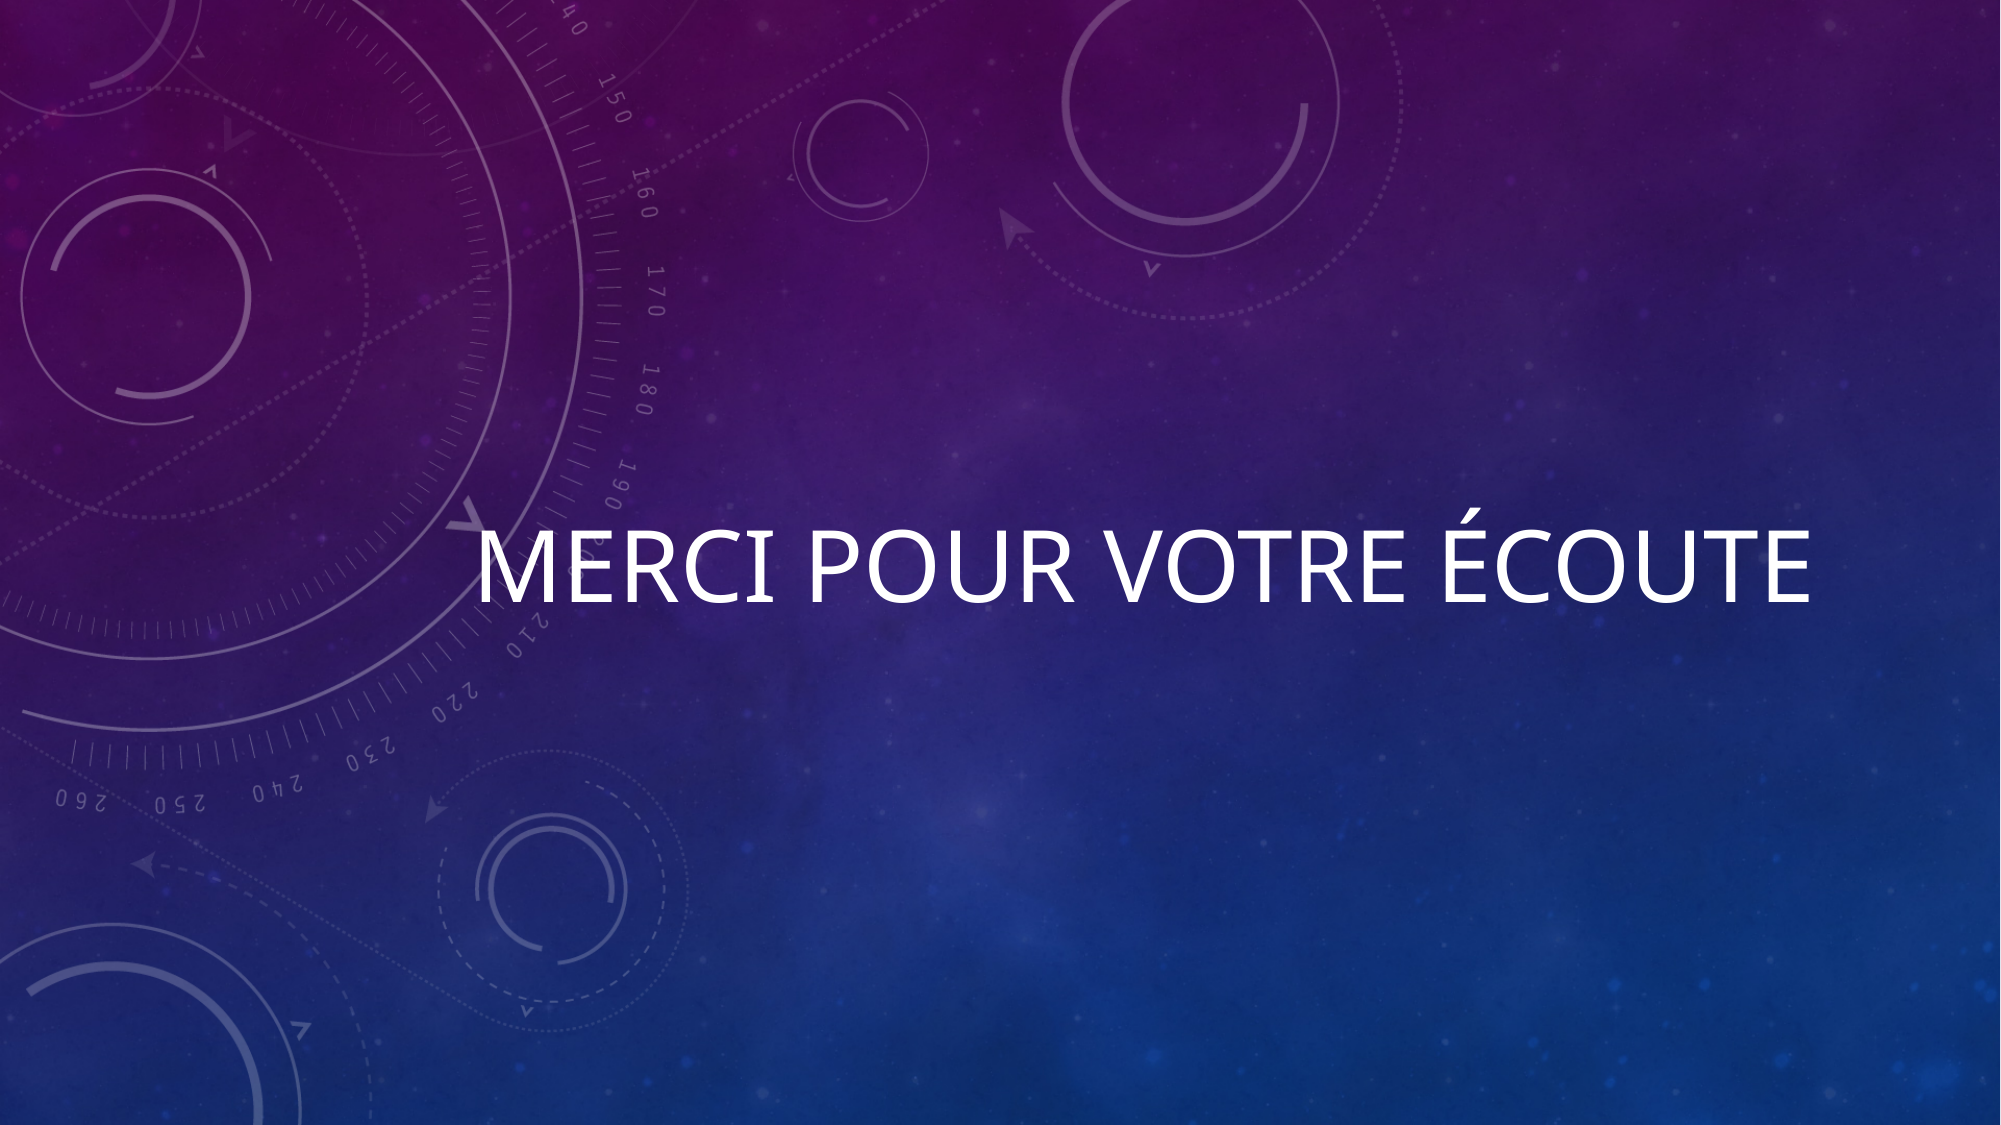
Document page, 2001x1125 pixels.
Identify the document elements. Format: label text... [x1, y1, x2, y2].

title Merci pour votre Écoute [348, 486, 1831, 631]
picture [0, 0, 2001, 1125]
